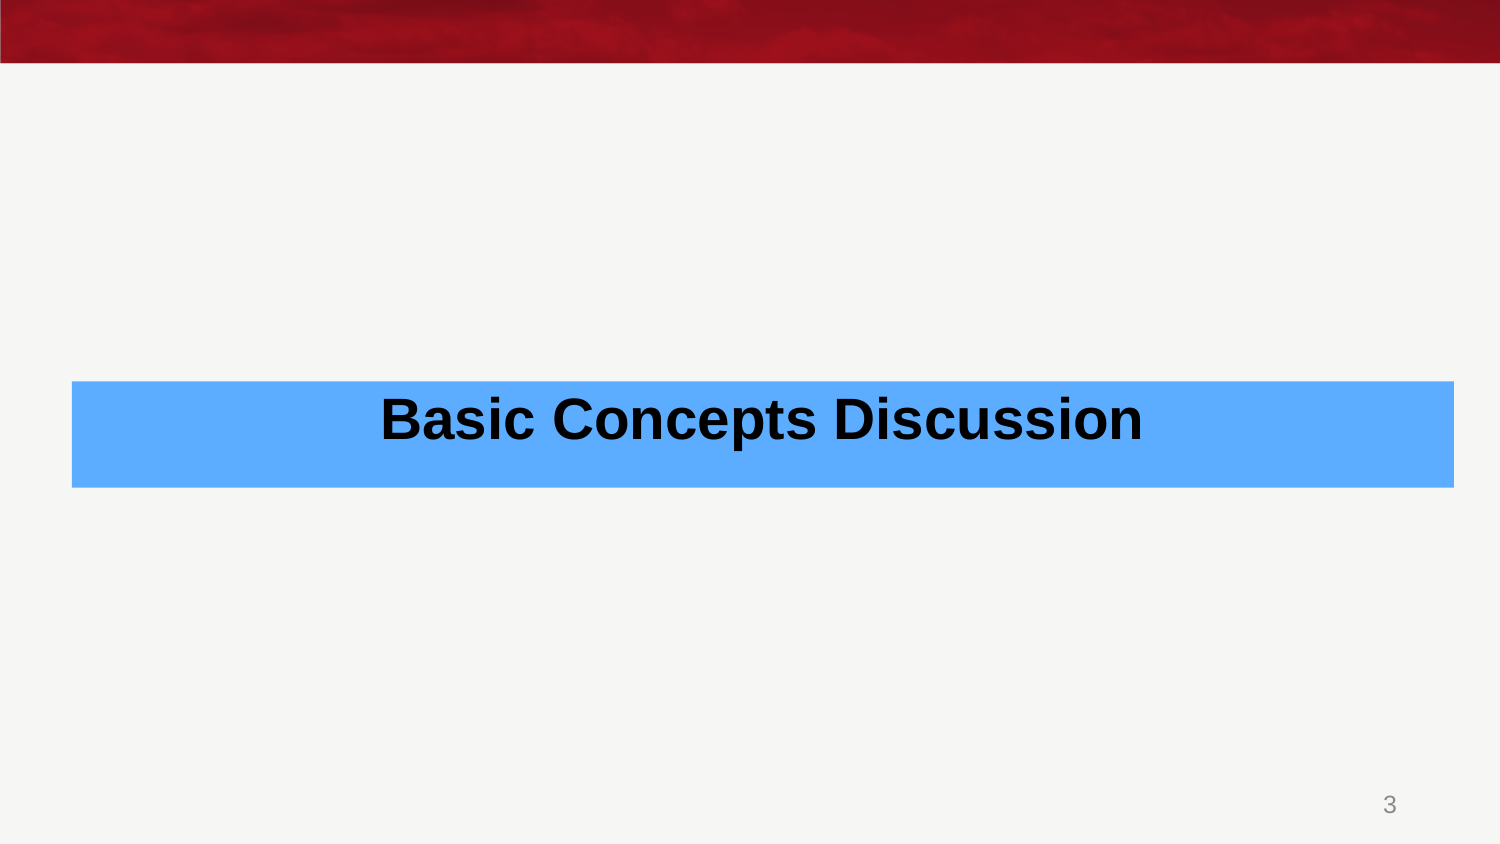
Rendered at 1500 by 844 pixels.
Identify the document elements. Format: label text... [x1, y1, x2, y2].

title Basic Concepts Discussion [71, 381, 1454, 488]
picture [0, 0, 1500, 844]
